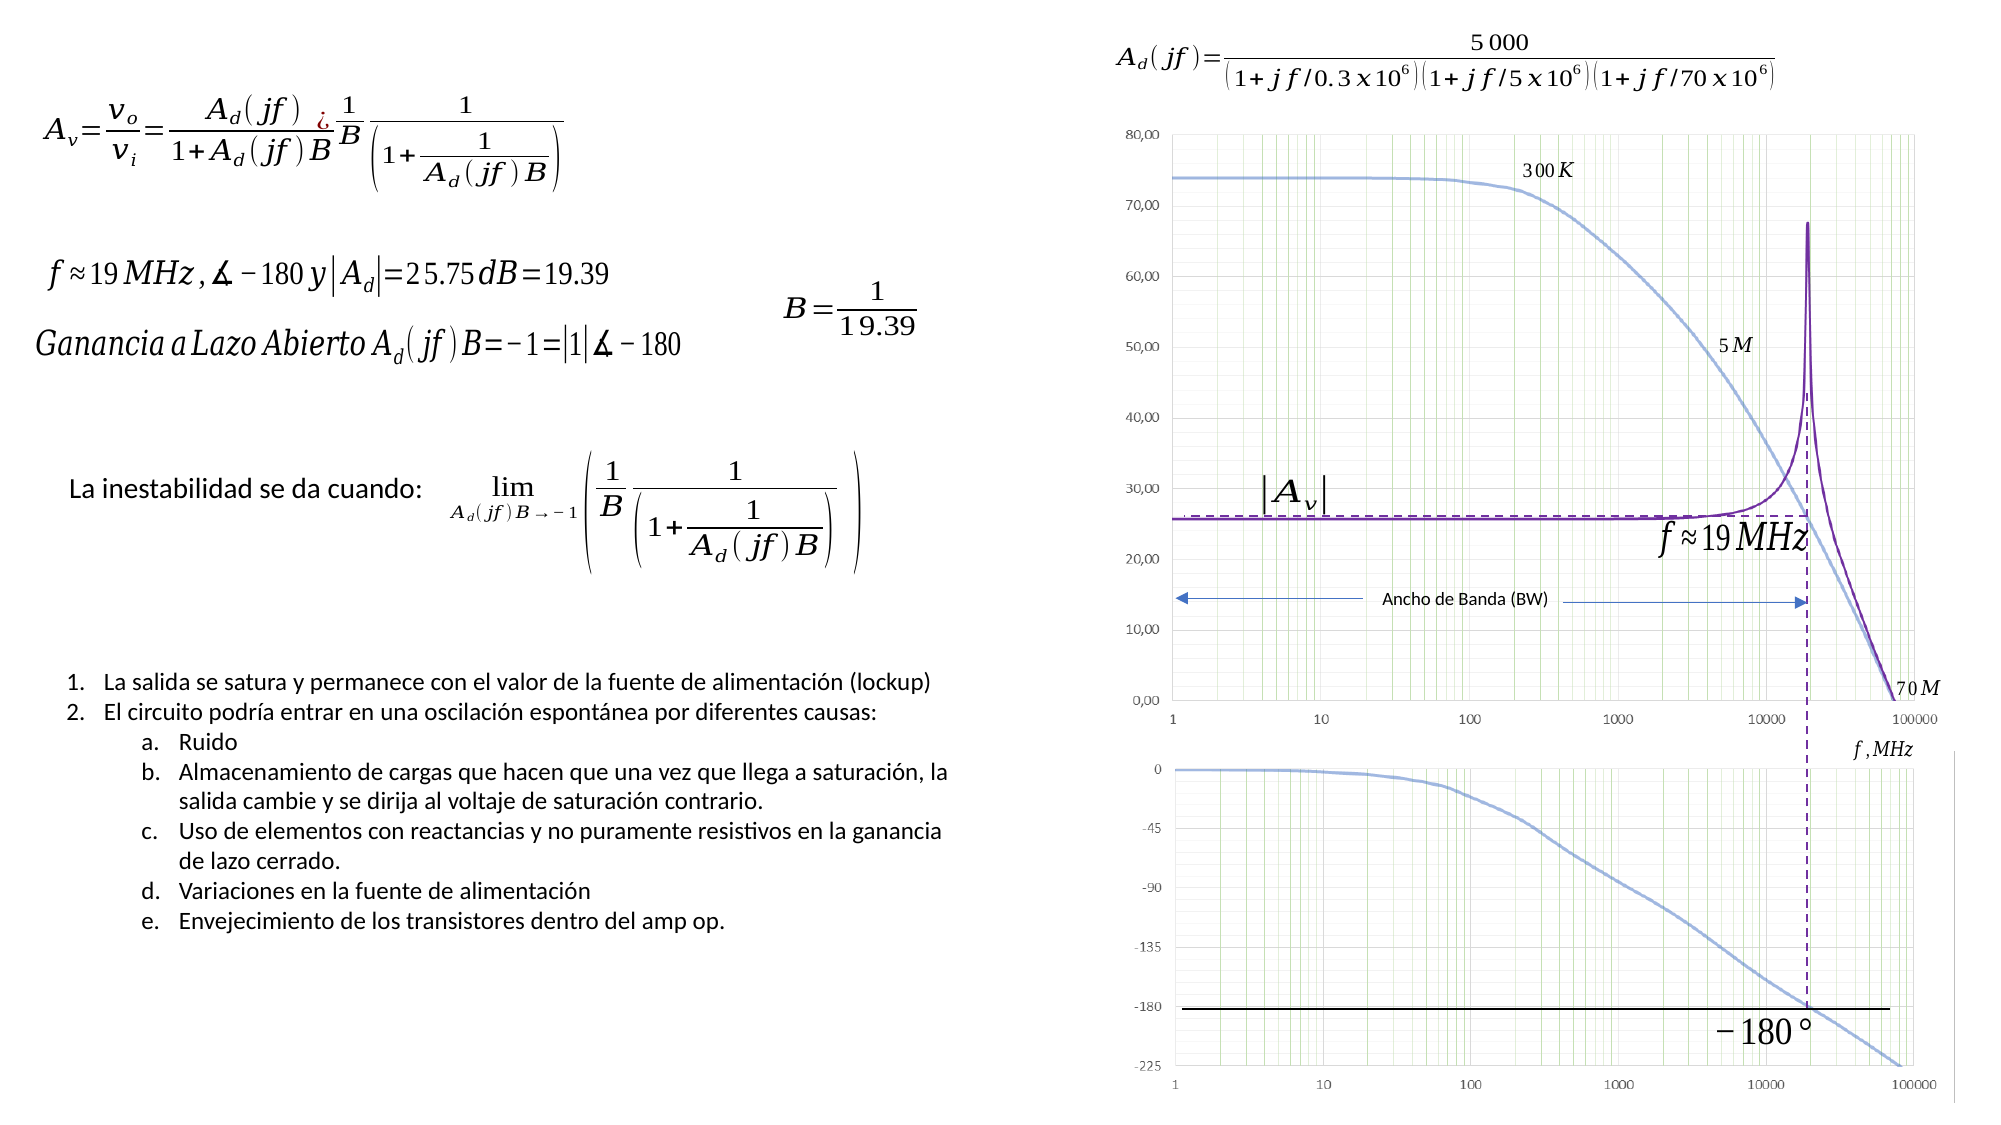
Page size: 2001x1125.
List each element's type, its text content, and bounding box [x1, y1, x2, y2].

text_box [1114, 29, 1955, 1103]
text_box La salida se satura y permanece con el valor de la fuente de alimentación (lockup) El circuito podría entrar en una oscilación espontánea por diferentes causas: Ruido Almacenamiento de cargas que hacen que una vez que llega a saturación, la salida cambie y se dirija al voltaje de saturación contrario. Uso de elementos con reactancias y no puramente resistivos en la ganancia de lazo cerrado. Variaciones en la fuente de alimentación Envejecimiento de los transistores dentro del amp op. [51, 657, 974, 942]
text_box La inestabilidad se da cuando: [54, 461, 438, 512]
